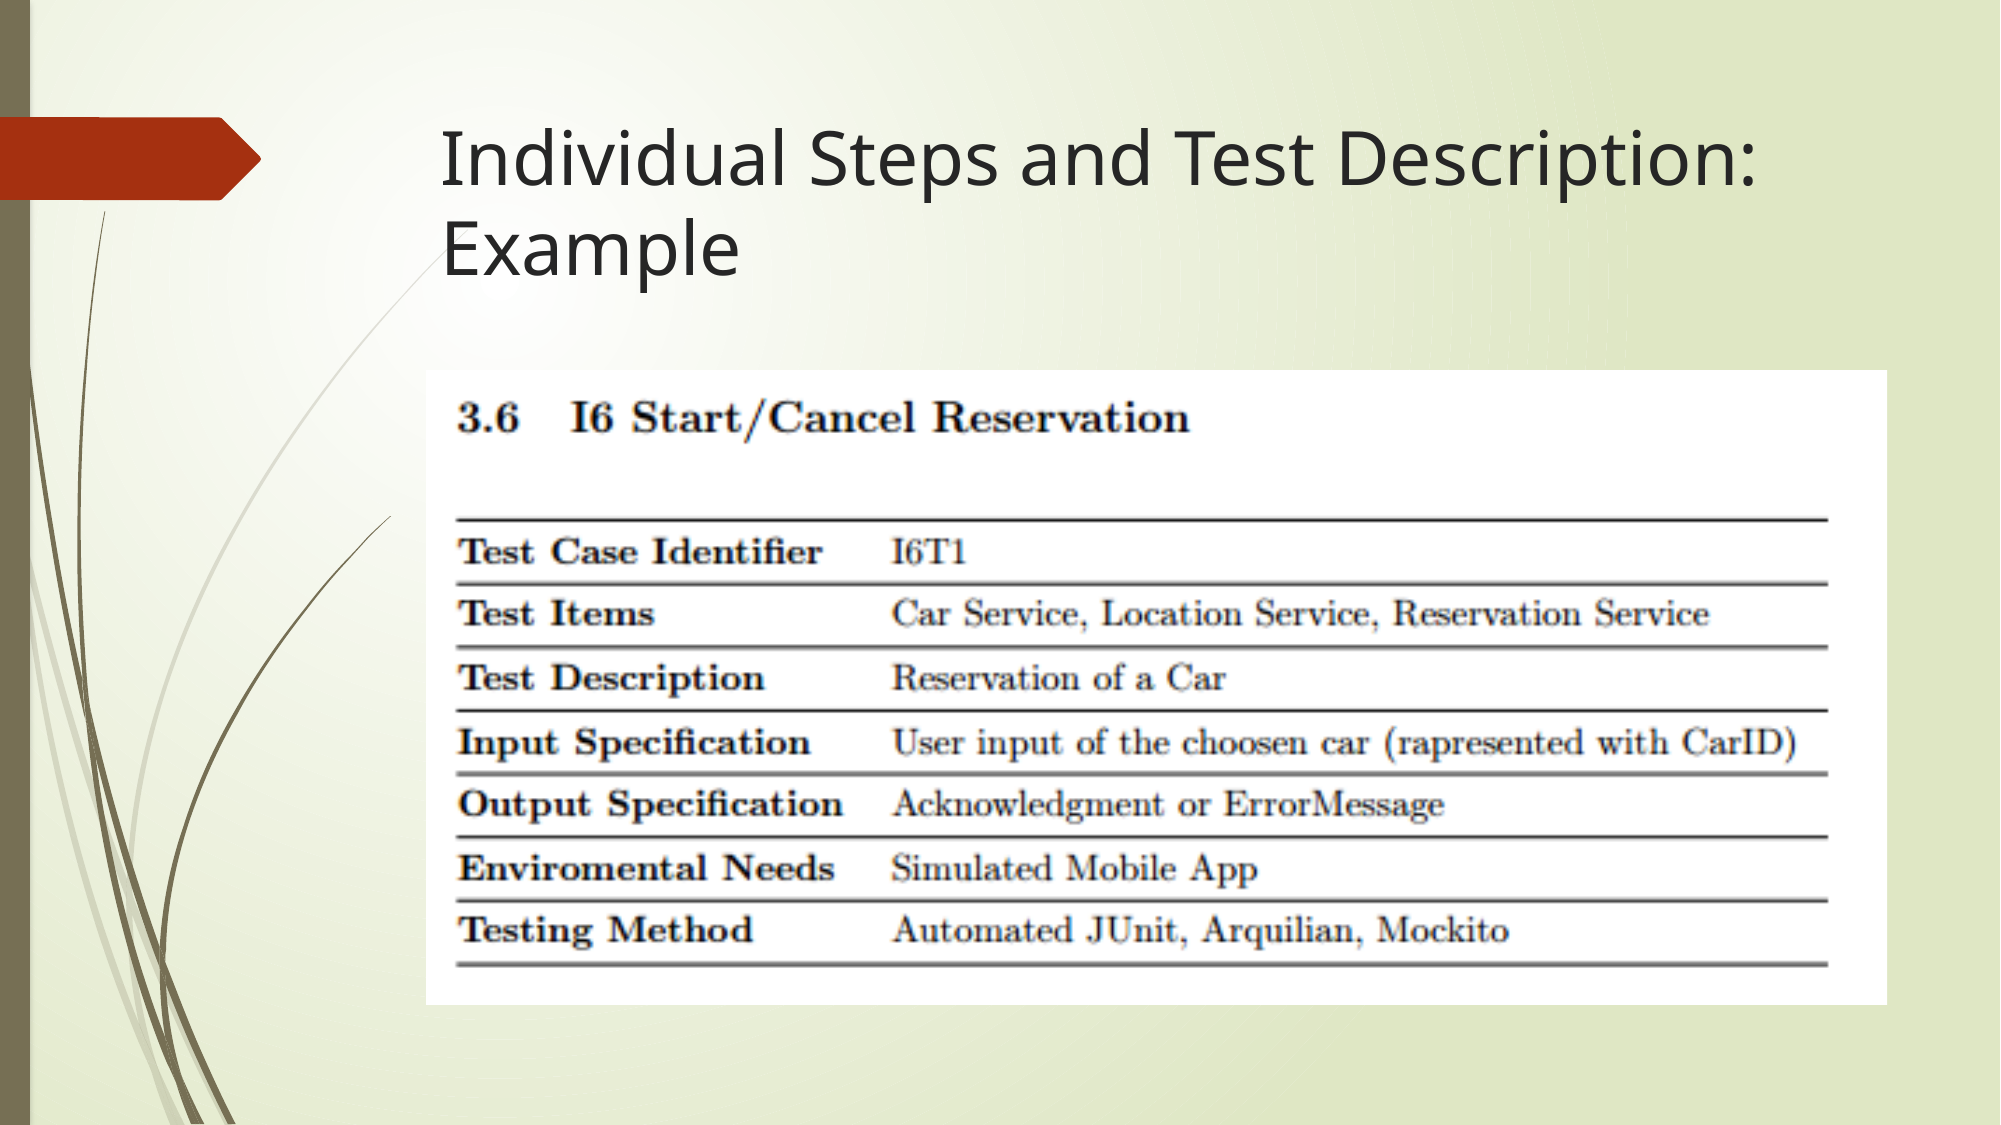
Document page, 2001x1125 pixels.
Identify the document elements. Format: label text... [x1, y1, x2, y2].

title Individual Steps and Test Description: Example [425, 102, 1888, 313]
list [425, 370, 1888, 1005]
